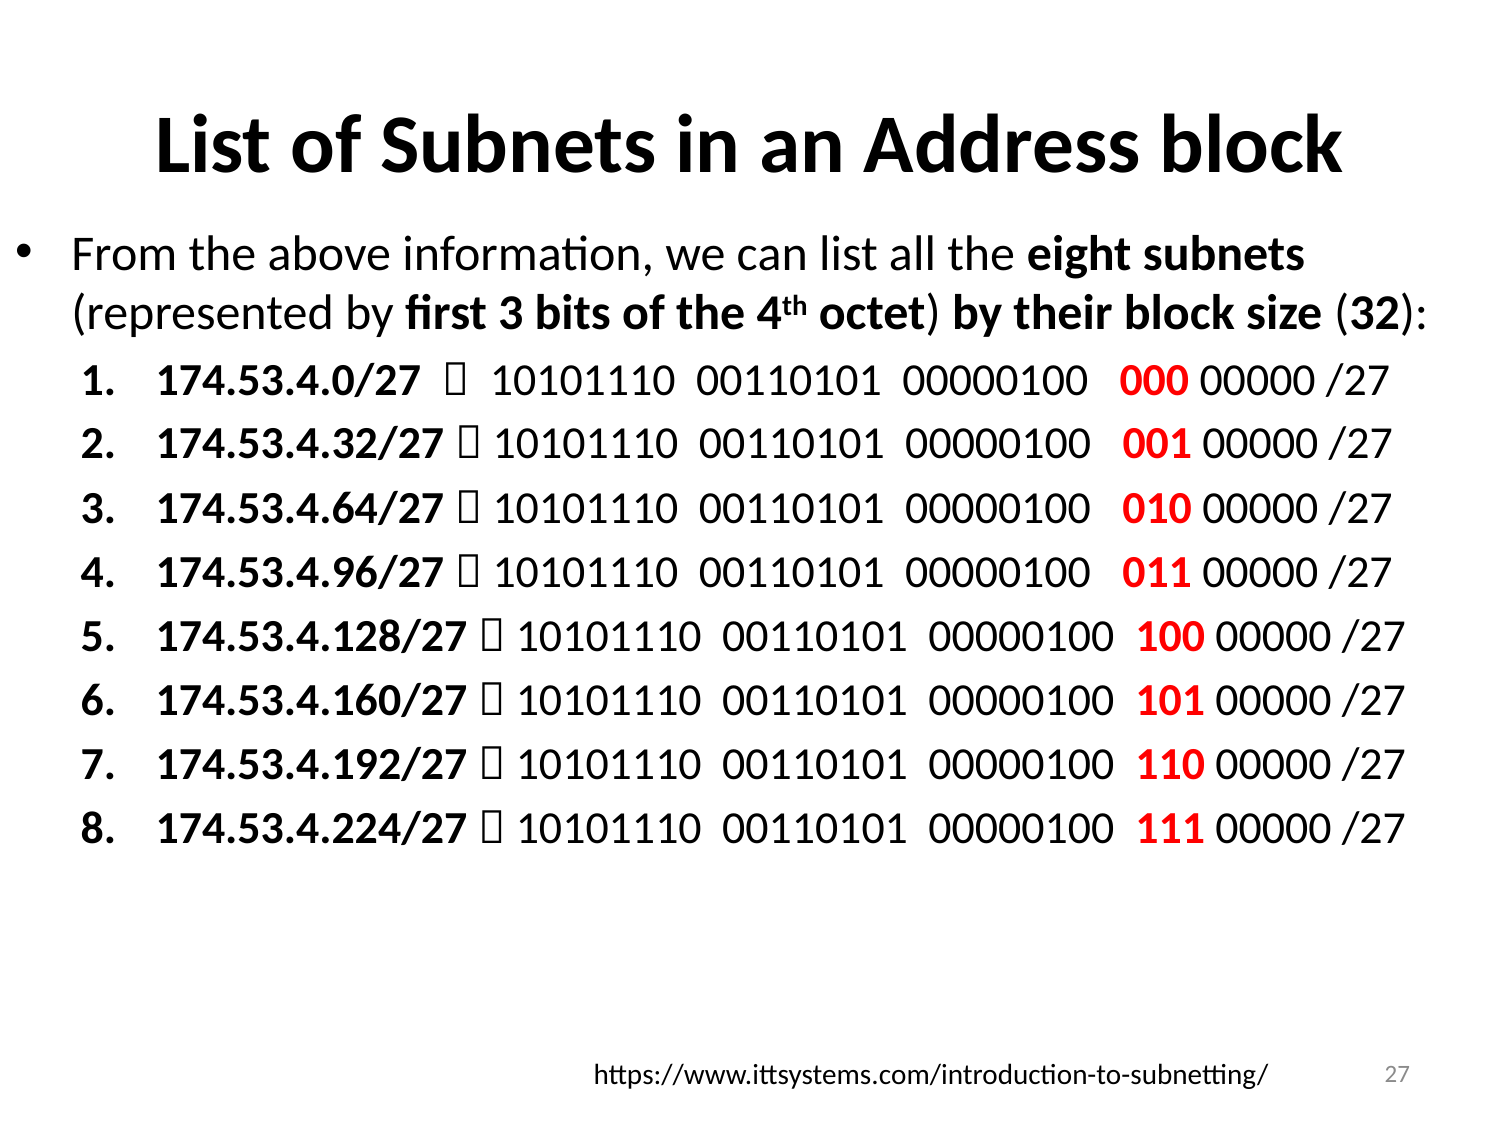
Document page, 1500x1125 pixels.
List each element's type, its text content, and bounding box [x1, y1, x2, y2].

list From the above information, we can list all the eight subnets (represented by first 3 bits of the 4th octet) by their block size (32): 174.53.4.0/27  10101110 00110101 00000100 000 00000 /27 174.53.4.32/27  10101110 00110101 00000100 001 00000 /27 174.53.4.64/27  10101110 00110101 00000100 010 00000 /27 174.53.4.96/27  10101110 00110101 00000100 011 00000 /27 174.53.4.128/27  10101110 00110101 00000100 100 00000 /27 174.53.4.160/27  10101110 00110101 00000100 101 00000 /27 174.53.4.192/27  10101110 00110101 00000100 110 00000 /27 174.53.4.224/27  10101110 00110101 00000100 111 00000 /27 [0, 212, 1475, 1005]
title List of Subnets in an Address block [75, 45, 1425, 212]
slide_number 27 [1350, 1042, 1425, 1103]
footer https://www.ittsystems.com/introduction-to-subnetting/ [512, 1042, 1350, 1103]
